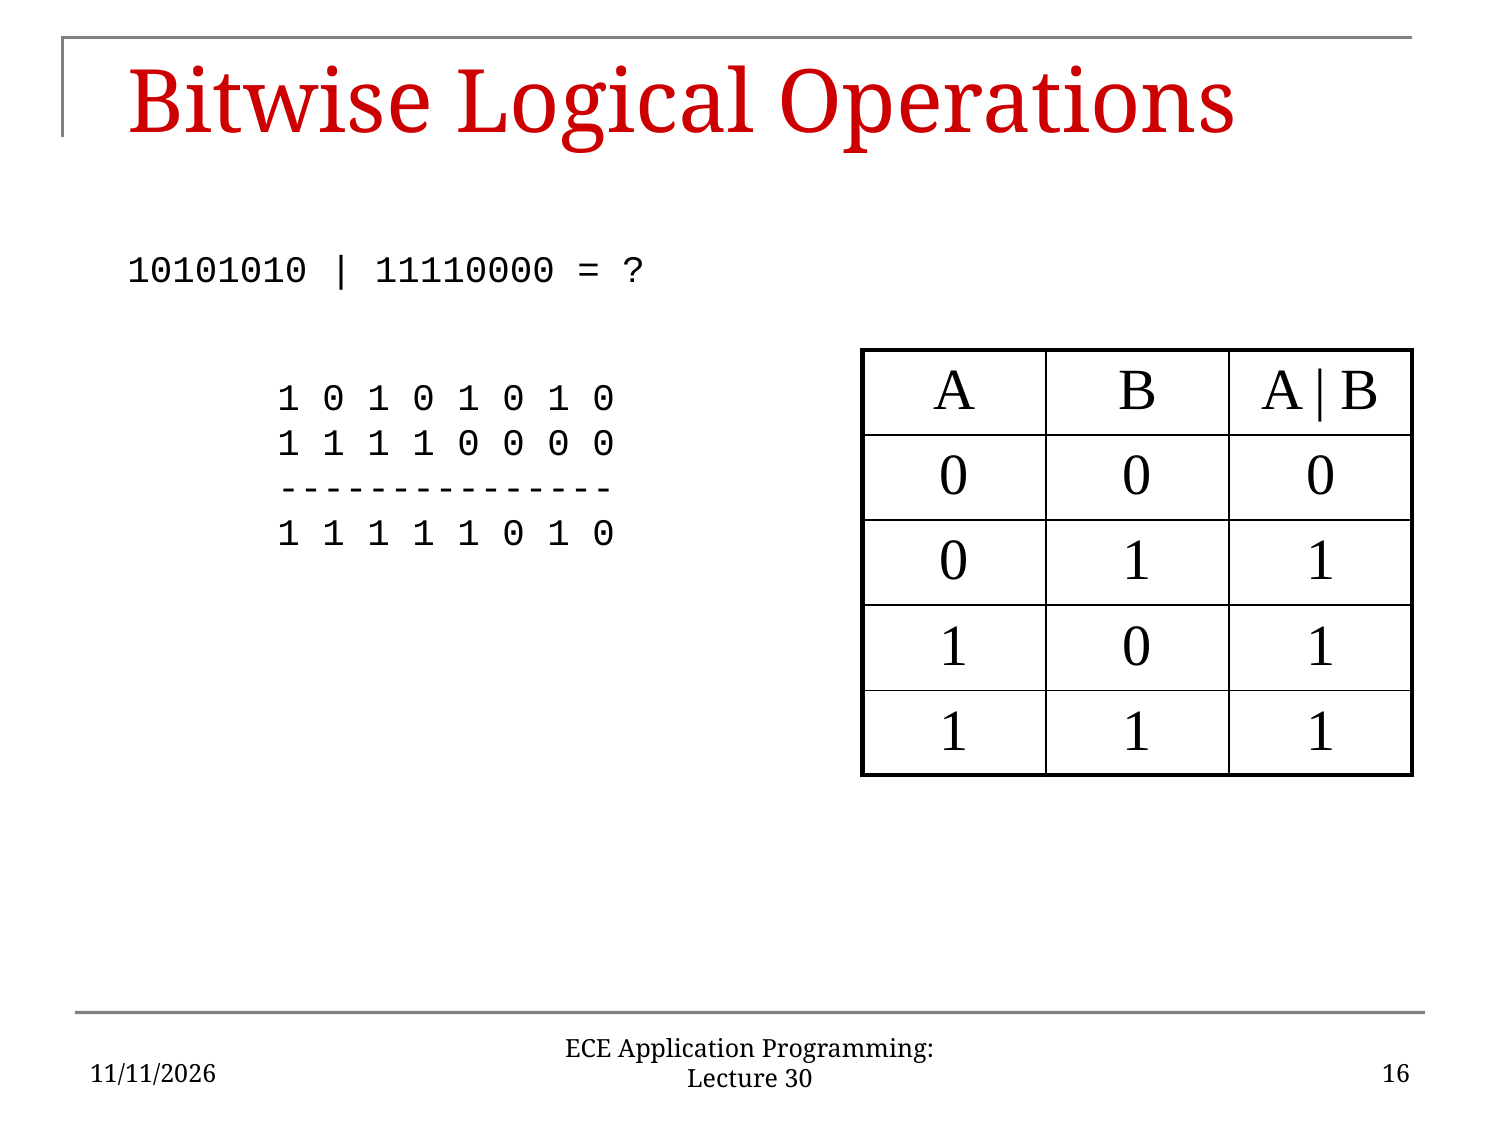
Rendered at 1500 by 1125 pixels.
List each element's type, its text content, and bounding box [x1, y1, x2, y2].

footer ECE Application Programming: Lecture 30 [512, 1024, 988, 1101]
table_cell 0 [1230, 436, 1410, 519]
table_cell 1 [1047, 691, 1228, 773]
text_box 10101010 | 11110000 = ? 1 0 1 0 1 0 1 0 1 1 1 1 0 0 0 0 --------------- 1 1 1 1 1 0 1 0 [112, 237, 900, 624]
slide_number 16 [1074, 1023, 1426, 1100]
table_header B [1047, 352, 1228, 434]
table_header A | B [1230, 352, 1410, 434]
table_cell 0 [865, 521, 1045, 604]
table_cell 1 [1230, 521, 1410, 604]
title Bitwise Logical Operations [112, 37, 1388, 175]
table_cell 1 [1230, 691, 1410, 773]
table_cell 1 [865, 606, 1045, 690]
table_header A [865, 352, 1045, 434]
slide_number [74, 1023, 426, 1100]
table_cell 1 [865, 691, 1045, 773]
table_cell 1 [1230, 606, 1410, 690]
table_cell 0 [865, 436, 1045, 519]
table_cell 1 [1047, 521, 1228, 604]
table_cell 0 [1047, 436, 1228, 519]
table_cell 0 [1047, 606, 1228, 690]
